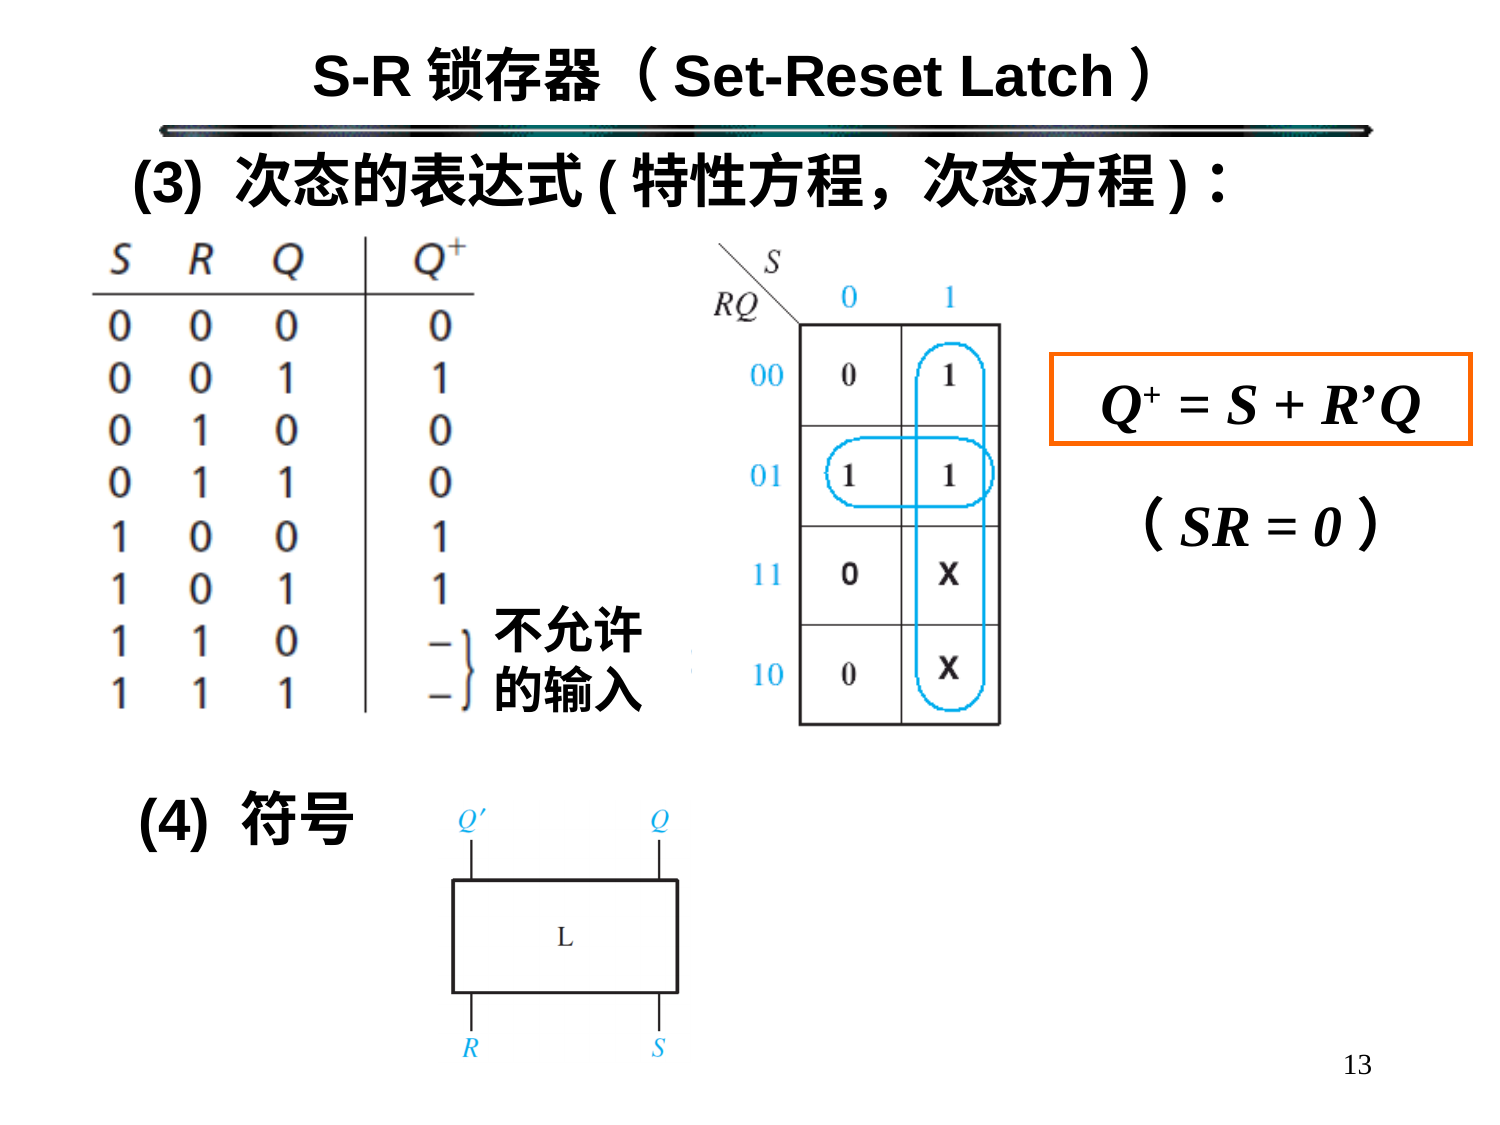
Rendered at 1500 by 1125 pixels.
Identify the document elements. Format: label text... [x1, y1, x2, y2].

slide_number 13 [1074, 1025, 1388, 1100]
picture [76, 231, 1017, 742]
picture [438, 800, 692, 1063]
text_box (3) 次态的表达式(特性方程，次态方程)： [117, 137, 1294, 222]
text_box （SR = 0） [1092, 480, 1430, 566]
text_box (4) 符号 [123, 775, 467, 860]
picture [159, 125, 1377, 138]
text_box Q+ = S + R’Q [1051, 353, 1471, 444]
text_box S-R锁存器（Set-Reset Latch） [0, 31, 1500, 116]
